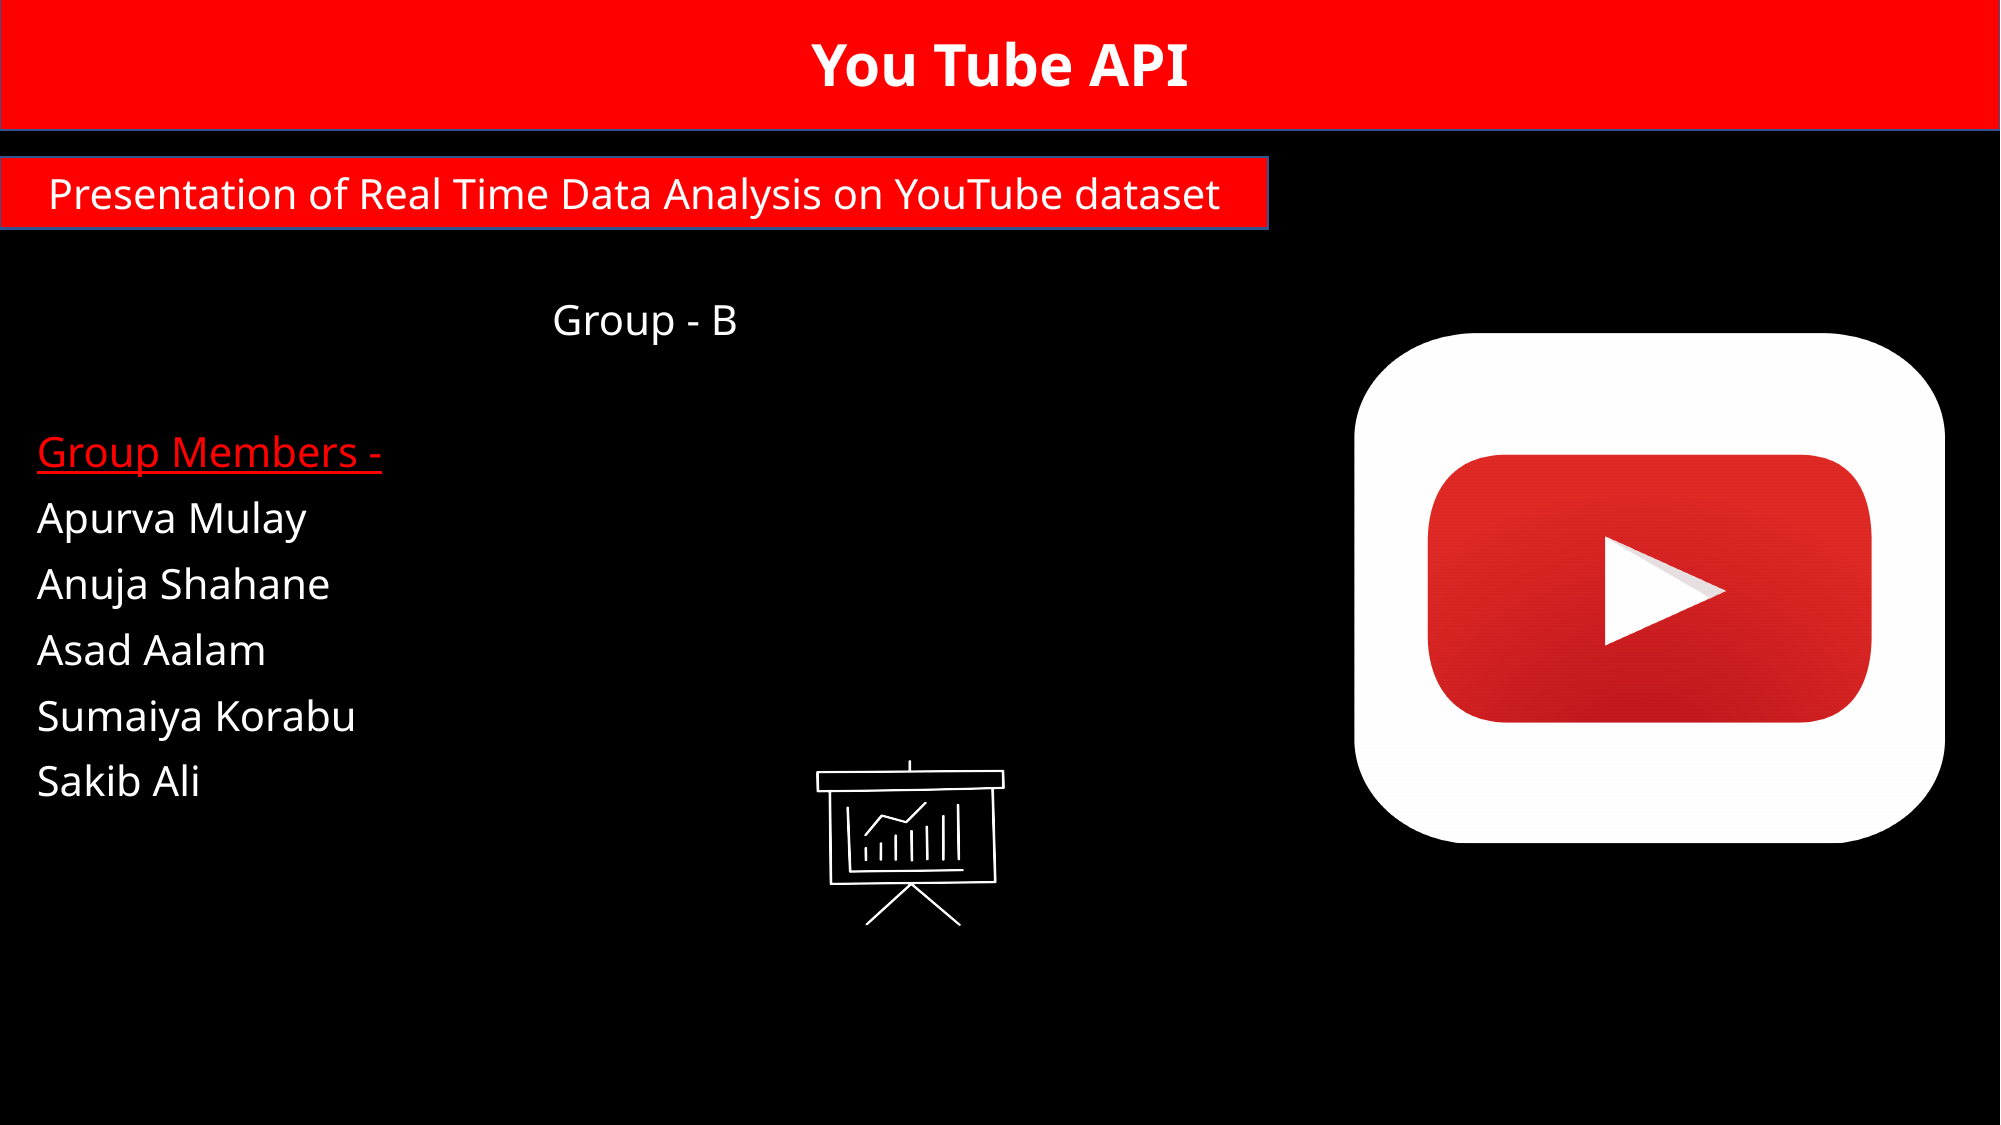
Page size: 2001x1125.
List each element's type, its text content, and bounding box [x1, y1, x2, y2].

picture [1353, 333, 1945, 844]
picture [816, 760, 1005, 926]
list Presentation of Real Time Data Analysis on YouTube dataset Group - B Group Members - Apurva Mulay Anuja Shahane Asad Aalam Sumaiya Korabu Sakib Ali [21, 230, 1269, 1017]
text_box You Tube API [0, 0, 2000, 131]
text_box Presentation of Real Time Data Analysis on YouTube dataset [0, 156, 1269, 230]
